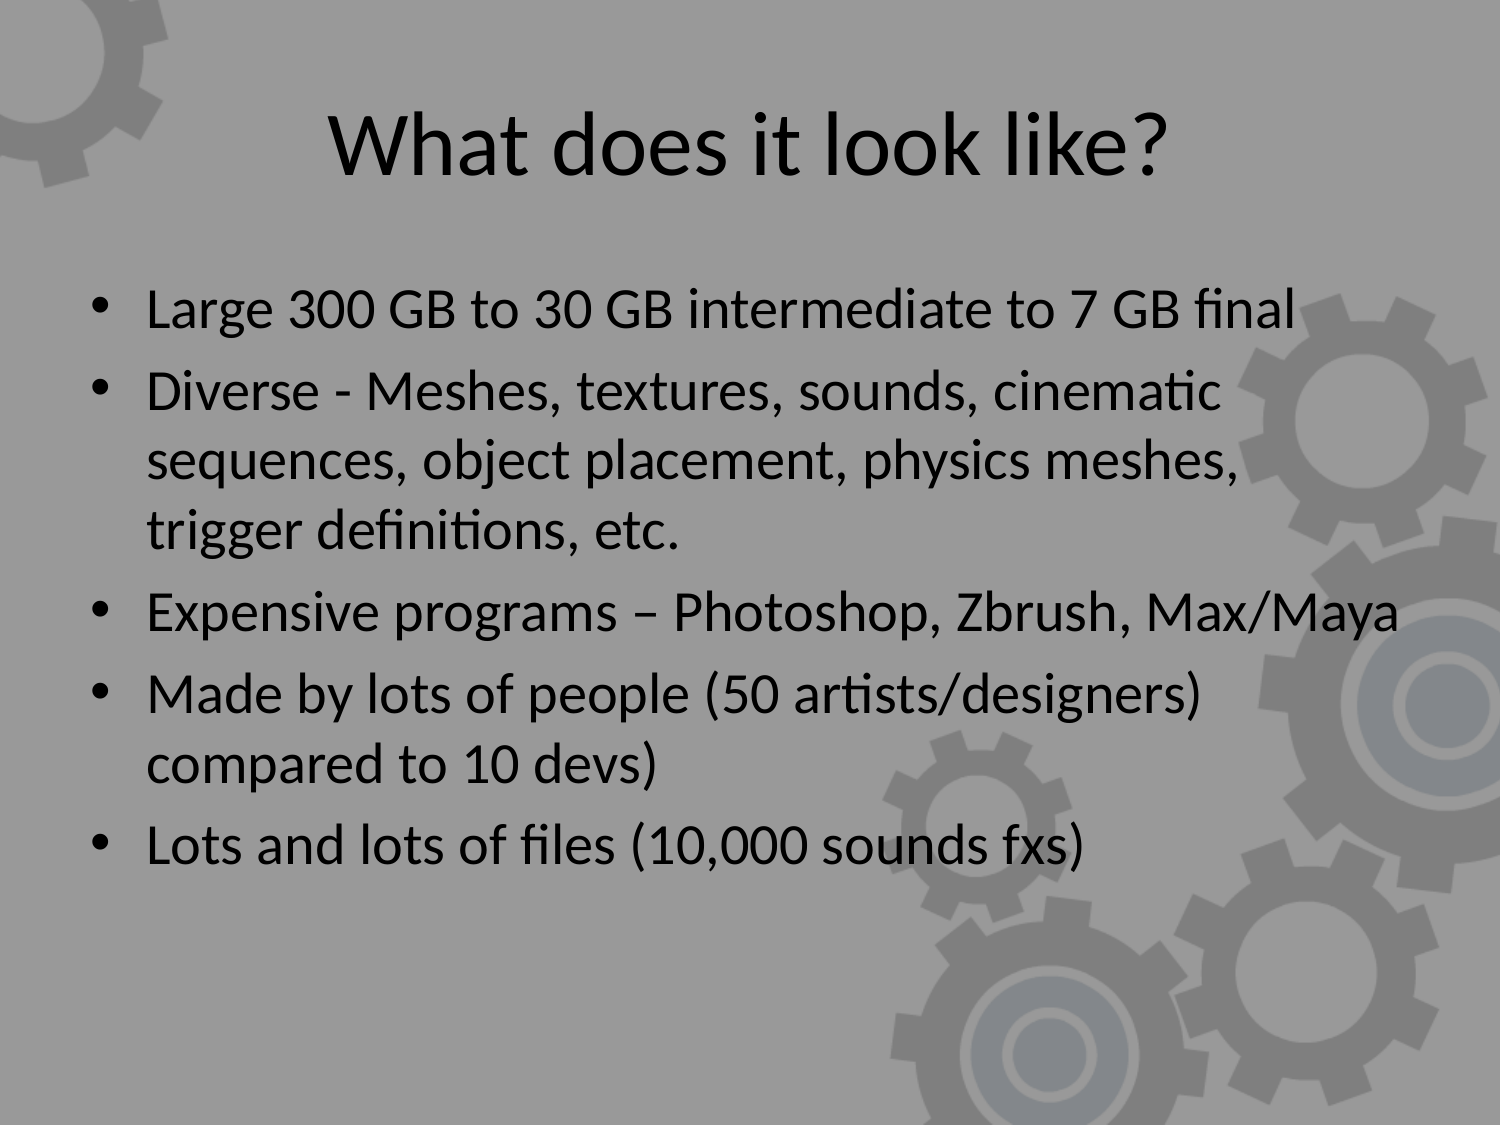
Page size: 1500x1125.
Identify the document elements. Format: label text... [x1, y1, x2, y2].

picture [0, 0, 1500, 1125]
list Large 300 GB to 30 GB intermediate to 7 GB final Diverse - Meshes, textures, sounds, cinematic sequences, object placement, physics meshes, trigger definitions, etc. Expensive programs – Photoshop, Zbrush, Max/Maya Made by lots of people (50 artists/designers) compared to 10 devs) Lots and lots of files (10,000 sounds fxs) [75, 262, 1425, 1005]
title What does it look like? [75, 45, 1425, 233]
